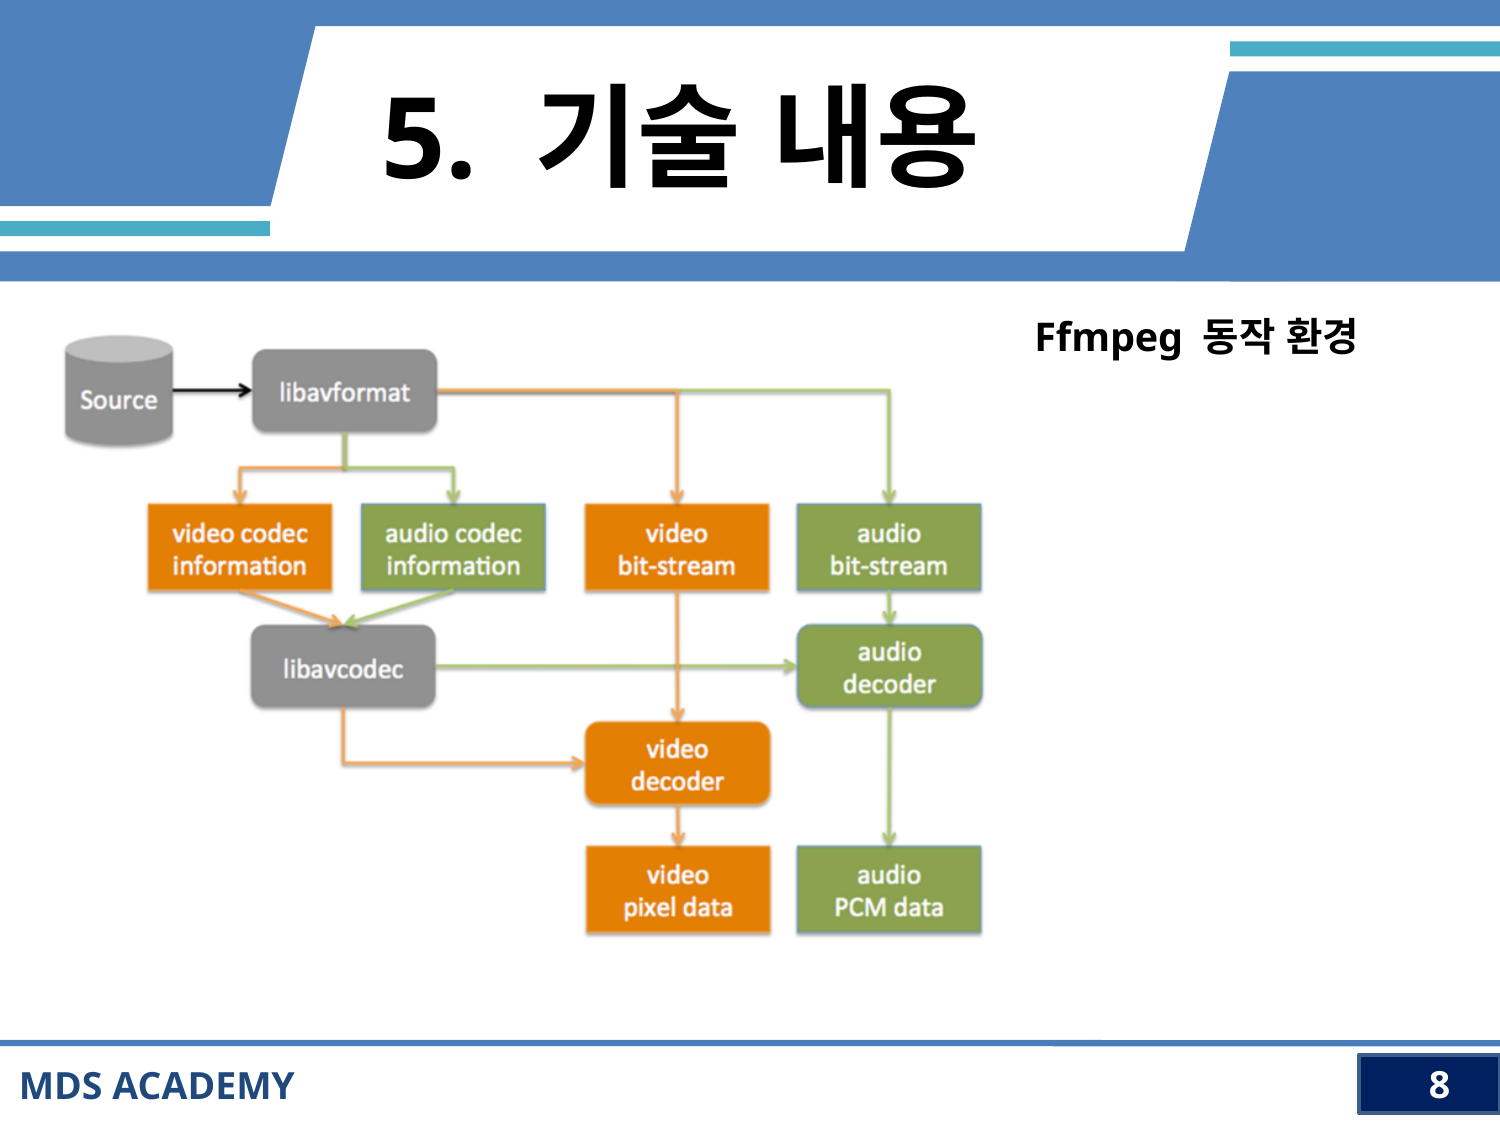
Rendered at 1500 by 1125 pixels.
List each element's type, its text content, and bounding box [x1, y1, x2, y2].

text_box [1231, 69, 1500, 283]
text_box MDS ACADEMY [4, 1054, 311, 1115]
text_box [1174, 69, 1285, 284]
text_box Ffmpeg 동작 환경 [1019, 304, 1465, 367]
text_box [1228, 39, 1500, 58]
text_box [0, 219, 272, 238]
text_box 5. 기술 내용 [337, 58, 995, 209]
text_box [0, 249, 1182, 283]
text_box 8 [1357, 1053, 1500, 1115]
text_box [0, 0, 268, 208]
picture [58, 327, 997, 956]
text_box [318, 0, 1500, 28]
text_box [216, 0, 325, 209]
